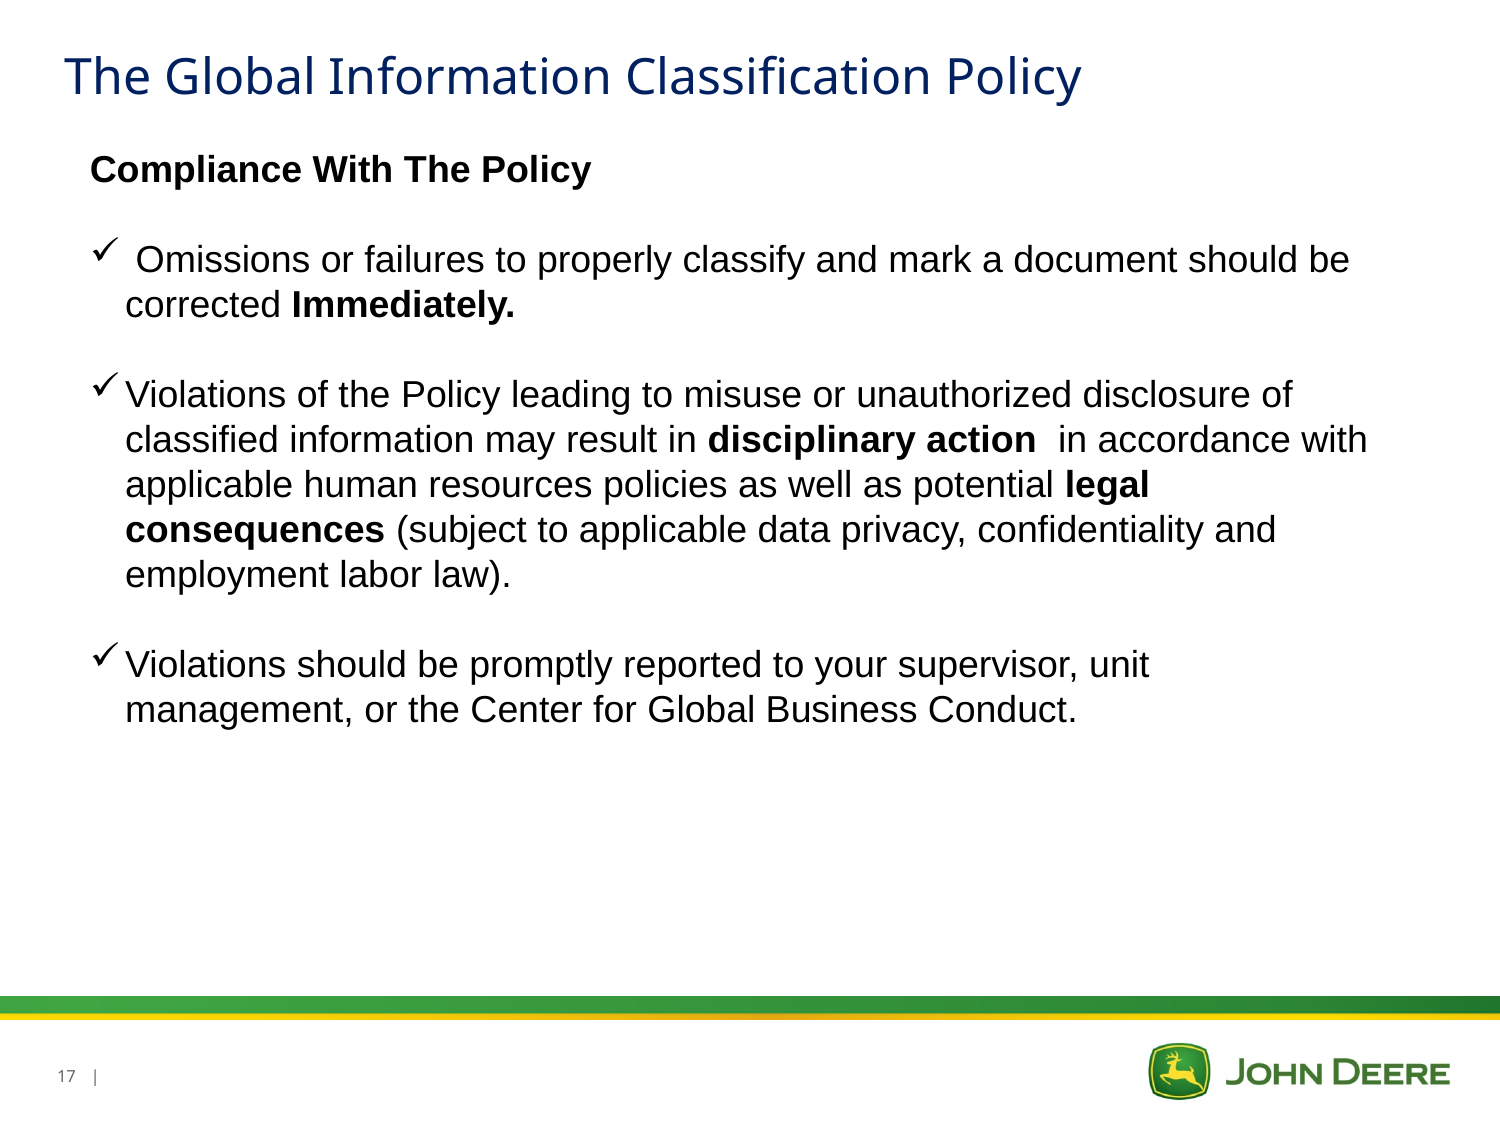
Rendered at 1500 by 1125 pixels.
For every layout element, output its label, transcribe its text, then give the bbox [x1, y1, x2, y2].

picture [1139, 1039, 1459, 1103]
slide_number 17 [56, 1058, 89, 1097]
picture [0, 996, 1500, 1020]
text_box Compliance With The Policy Omissions or failures to properly classify and mark a document should be corrected Immediately. Violations of the Policy leading to misuse or unauthorized disclosure of classified information may result in disciplinary action in accordance with applicable human resources policies as well as potential legal consequences (subject to applicable data privacy, confidentiality and employment labor law). Violations should be promptly reported to your supervisor, unit management, or the Center for Global Business Conduct. [75, 137, 1400, 918]
text_box The Global Information Classification Policy [50, 37, 1500, 113]
